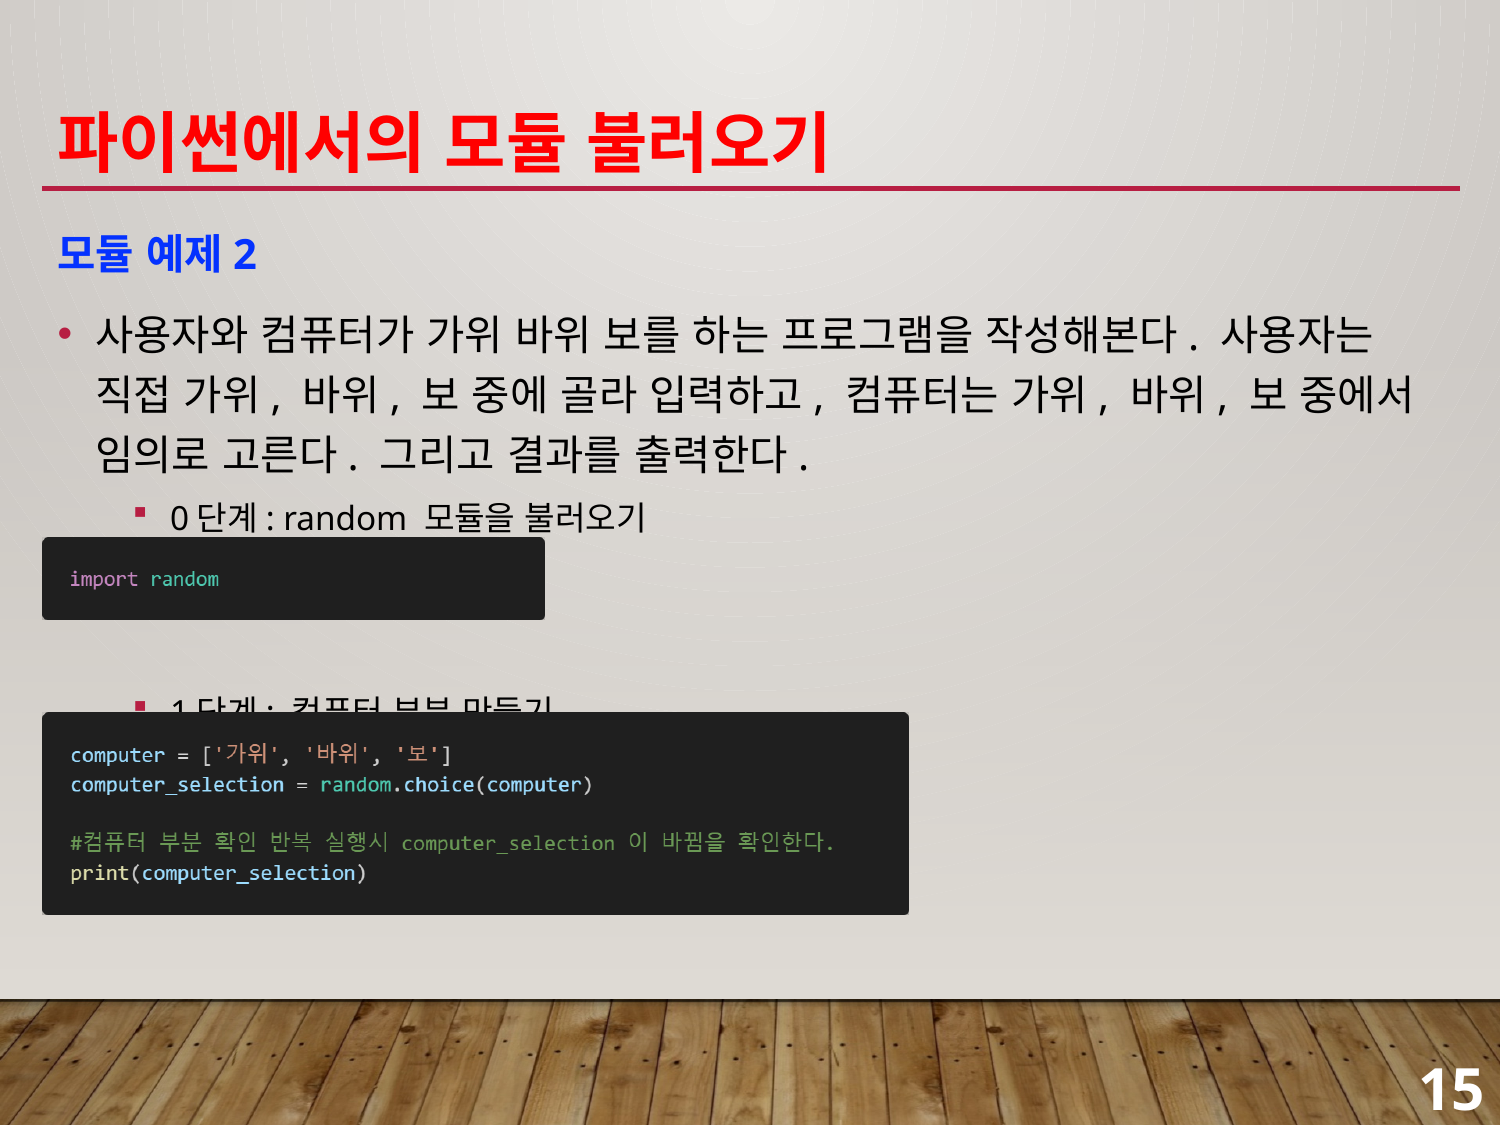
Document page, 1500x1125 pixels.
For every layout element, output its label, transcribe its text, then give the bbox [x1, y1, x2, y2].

list 모듈 예제2 사용자와 컴퓨터가 가위 바위 보를 하는 프로그램을 작성해본다. 사용자는 직접 가위, 바위, 보 중에 골라 입력하고, 컴퓨터는 가위, 바위, 보 중에서 임의로 고른다. 그리고 결과를 출력한다. 0단계: random 모듈을 불러오기 1단계: 컴퓨터 부분 만들기 [42, 210, 1461, 993]
picture [0, 999, 1500, 1125]
picture [42, 712, 910, 915]
title 파이썬에서의 모듈 불러오기 [42, 16, 1461, 189]
picture [42, 537, 545, 620]
